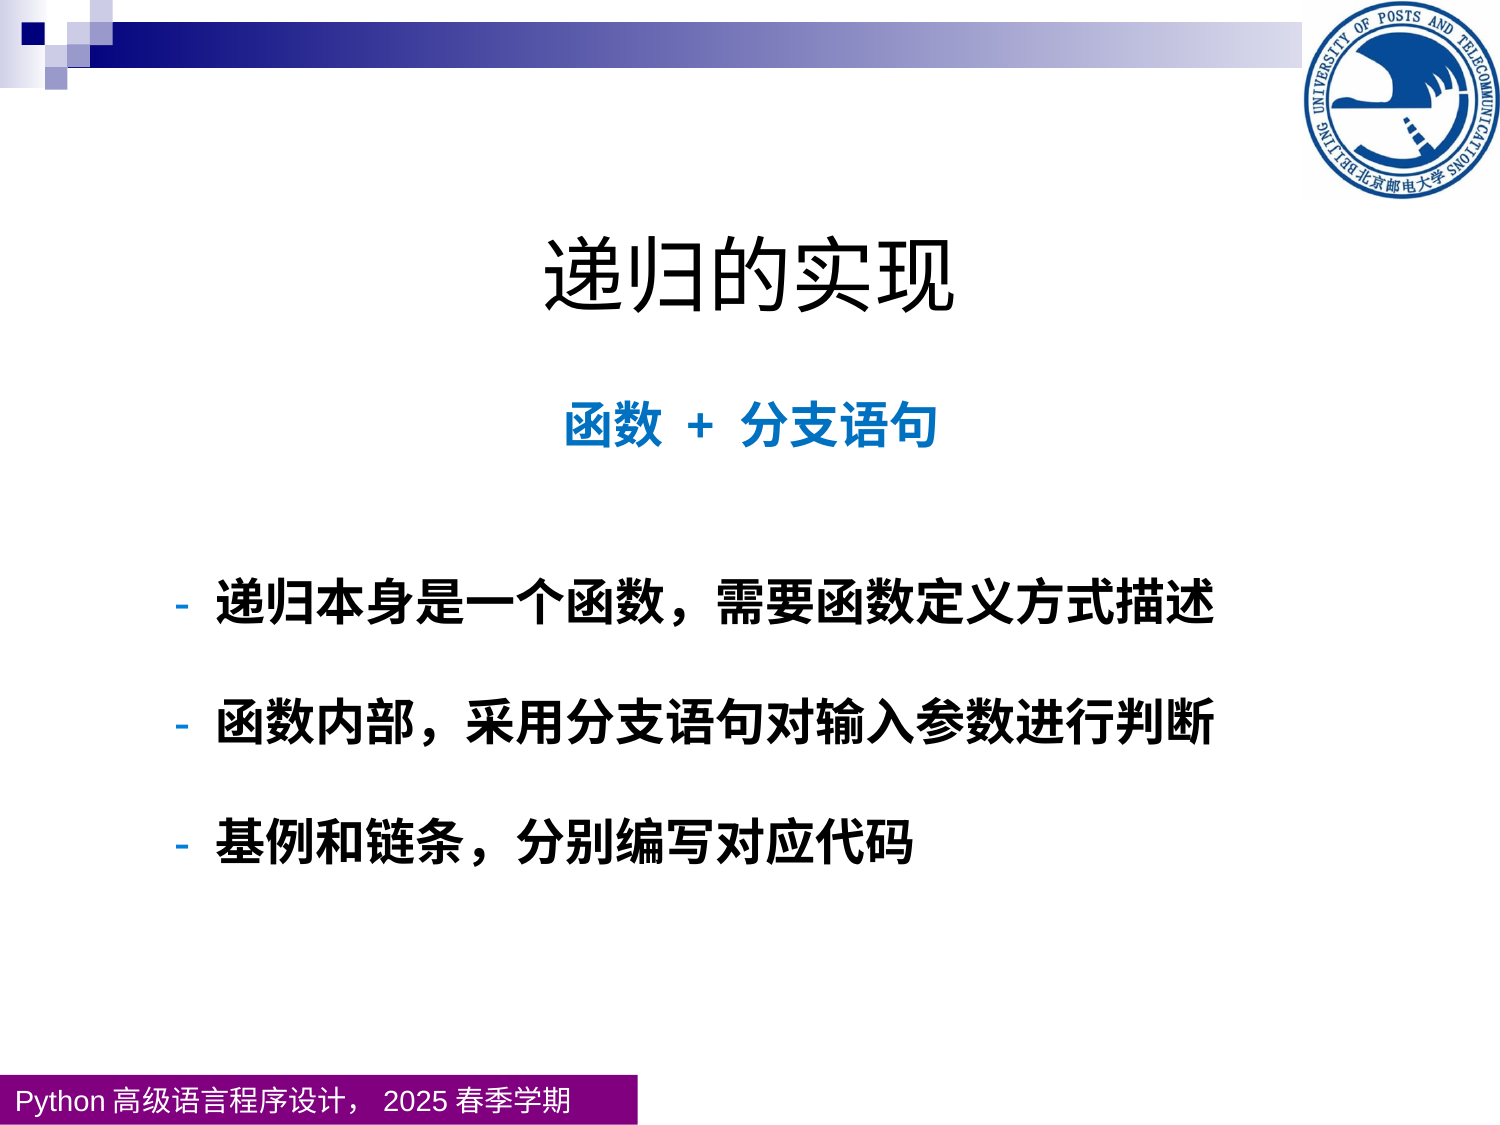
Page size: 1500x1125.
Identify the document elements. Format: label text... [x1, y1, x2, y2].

text_box - 递归本身是一个函数，需要函数定义方式描述 - 函数内部，采用分支语句对输入参数进行判断 - 基例和链条，分别编写对应代码 [159, 503, 1388, 879]
text_box 递归的实现 [0, 219, 1500, 351]
picture [1302, 0, 1500, 200]
text_box 函数 + 分支语句 [1, 356, 1500, 462]
